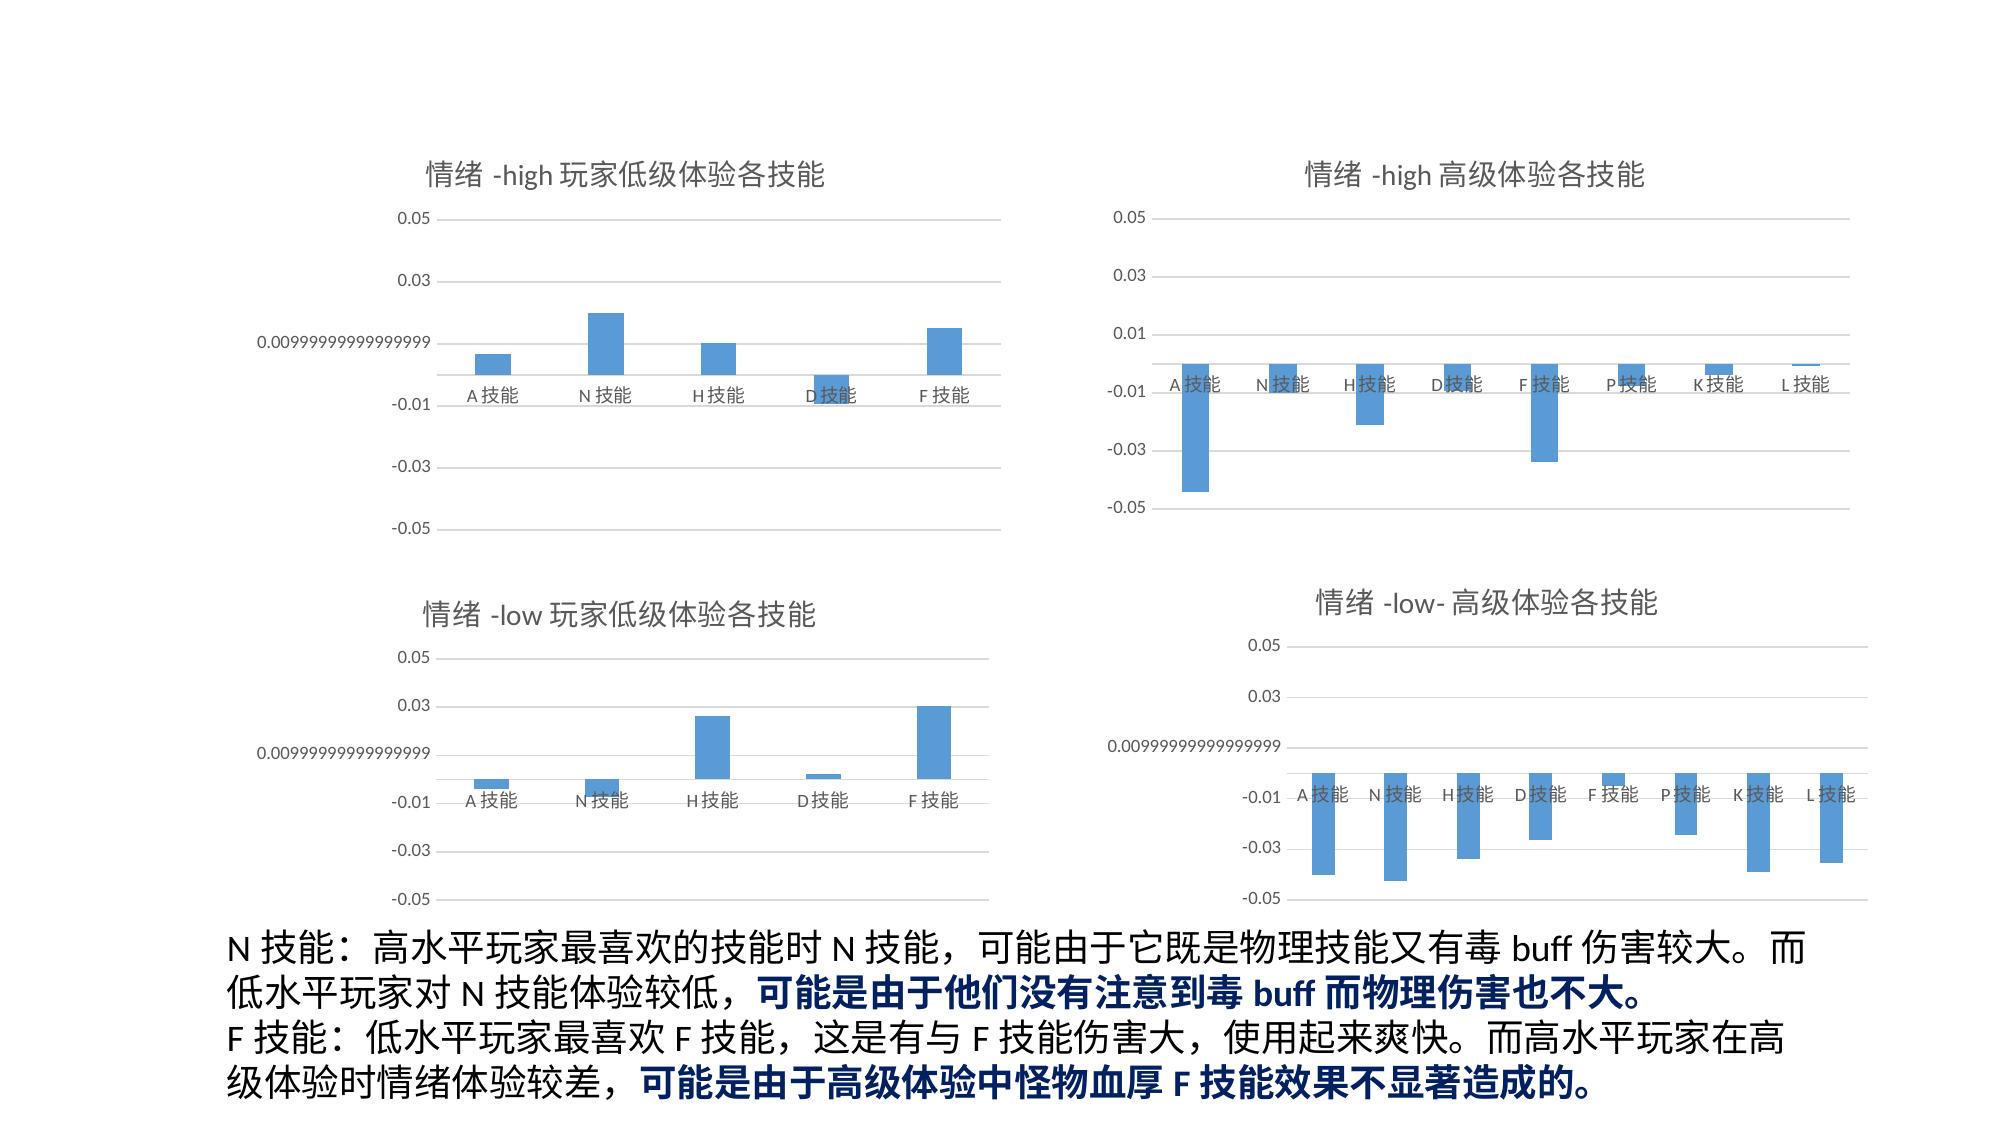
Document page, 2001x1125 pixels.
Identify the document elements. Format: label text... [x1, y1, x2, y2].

chart [241, 567, 1005, 917]
chart [1091, 126, 1866, 527]
chart [1091, 555, 1884, 917]
text_box N技能：高水平玩家最喜欢的技能时N技能，可能由于它既是物理技能又有毒buff伤害较大。而低水平玩家对N技能体验较低，可能是由于他们没有注意到毒buff而物理伤害也不大。 F技能：低水平玩家最喜欢F技能，这是有与F技能伤害大，使用起来爽快。而高水平玩家在高级体验时情绪体验较差，可能是由于高级体验中怪物血厚F技能效果不显著造成的。 [212, 916, 1832, 1112]
chart [241, 126, 1017, 549]
